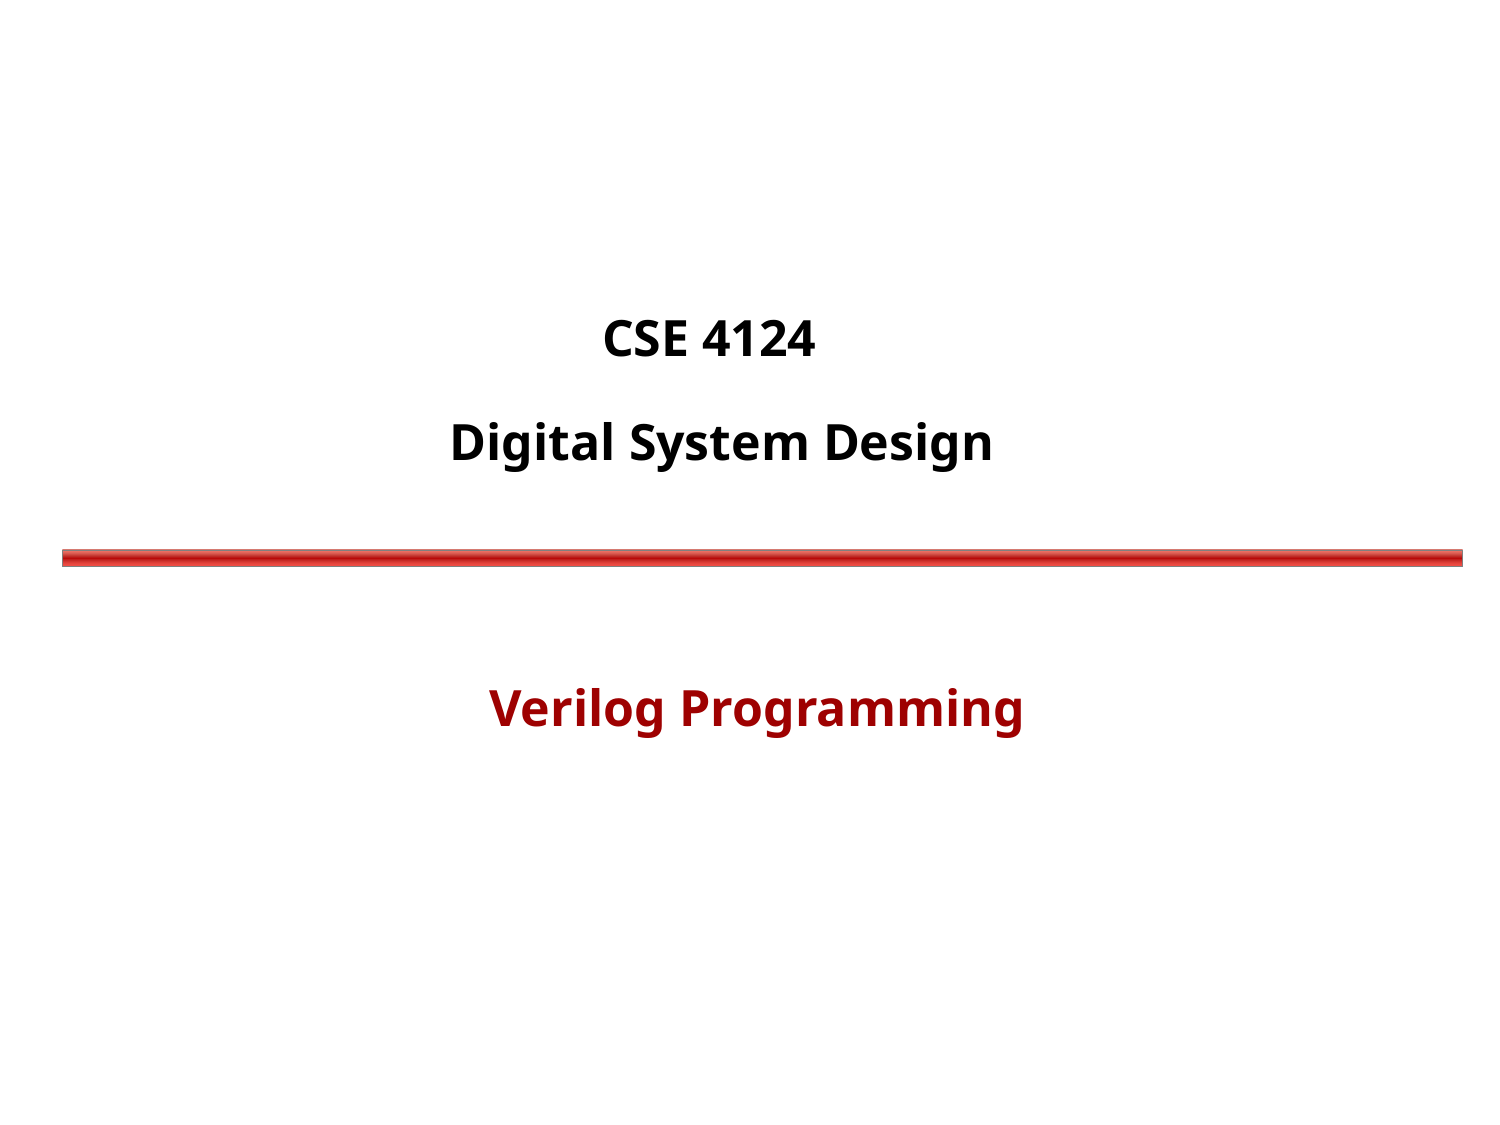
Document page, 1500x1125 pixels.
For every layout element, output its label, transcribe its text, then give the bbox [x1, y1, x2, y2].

text_box CSE 4124 [600, 312, 892, 362]
text_box Digital System Design [447, 416, 1076, 471]
text_box Verilog Programming [437, 699, 1075, 800]
text_box [62, 549, 1463, 566]
